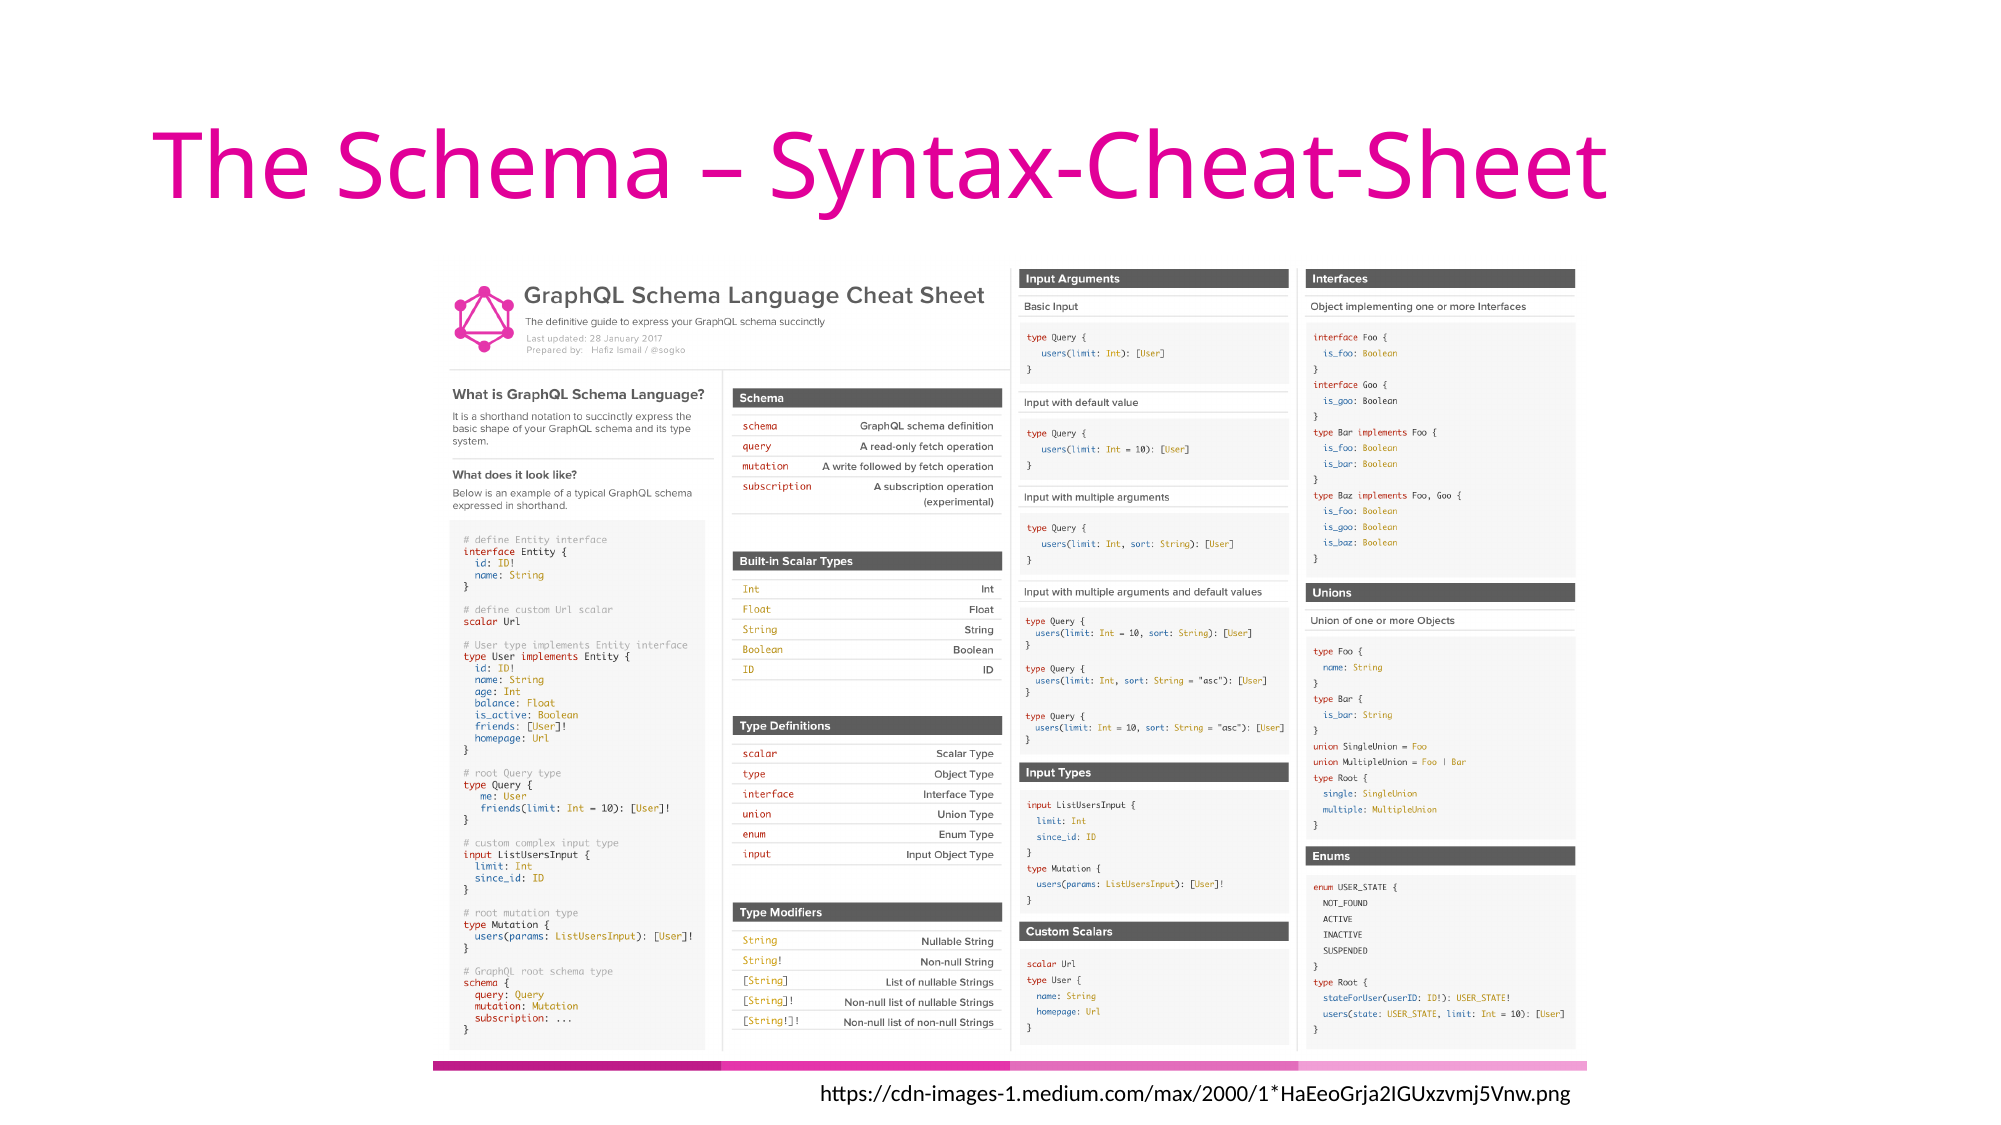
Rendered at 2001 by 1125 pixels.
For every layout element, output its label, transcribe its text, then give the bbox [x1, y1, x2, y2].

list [433, 255, 1587, 1071]
title The Schema – Syntax-Cheat-Sheet [137, 59, 1863, 278]
text_box https://cdn-images-1.medium.com/max/2000/1*HaEeoGrja2IGUxzvmj5Vnw.png [433, 1071, 1587, 1114]
